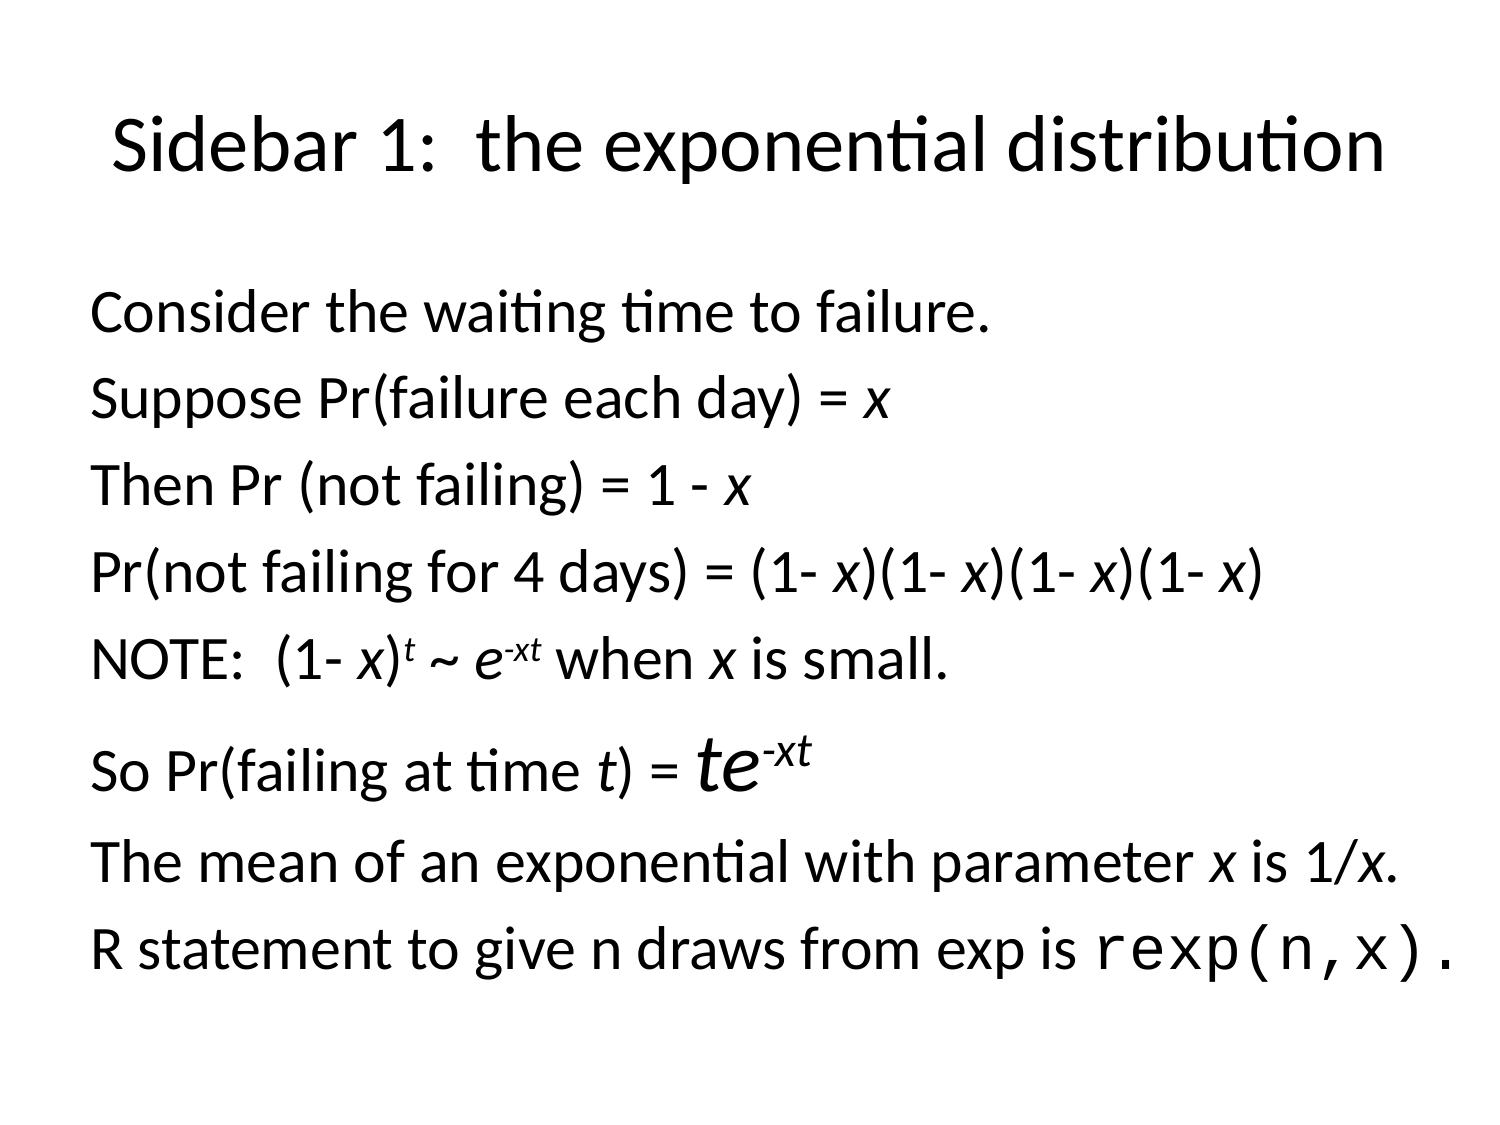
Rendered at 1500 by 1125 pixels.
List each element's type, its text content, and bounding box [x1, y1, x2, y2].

title Sidebar 1: the exponential distribution [75, 45, 1425, 233]
list Consider the waiting time to failure. Suppose Pr(failure each day) = x Then Pr (not failing) = 1 - x Pr(not failing for 4 days) = (1- x)(1- x)(1- x)(1- x) NOTE: (1- x)t ~ e-xt when x is small. So Pr(failing at time t) = te-xt The mean of an exponential with parameter x is 1/x. R statement to give n draws from exp is rexp(n,x). [75, 262, 1494, 1005]
